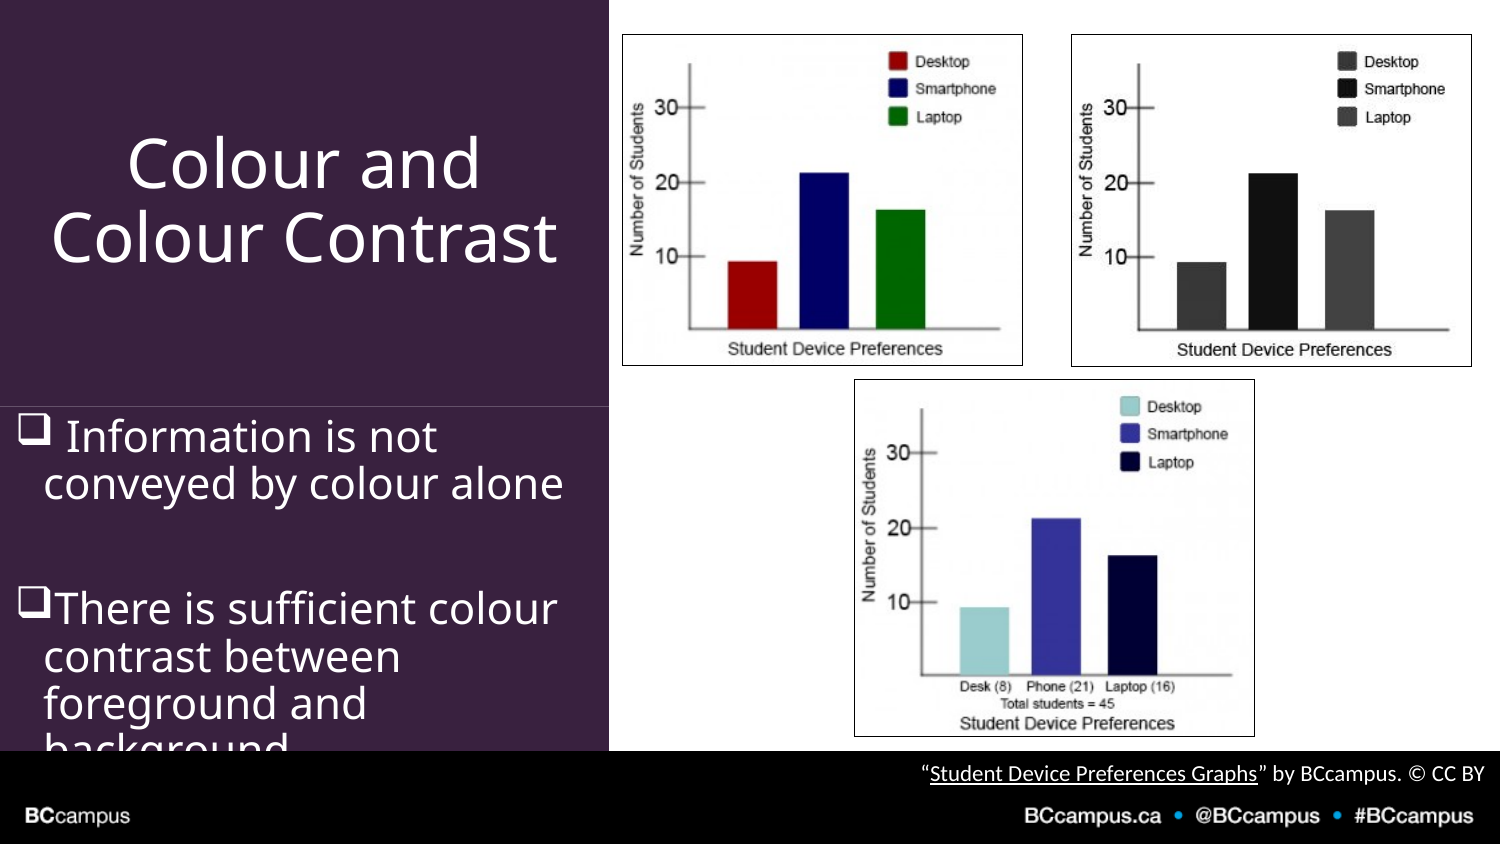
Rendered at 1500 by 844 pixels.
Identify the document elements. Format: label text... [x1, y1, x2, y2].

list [1071, 34, 1472, 367]
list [622, 34, 1023, 366]
picture [0, 794, 1500, 844]
picture [609, 0, 1500, 751]
list Information is not conveyed by colour alone There is sufficient colour contrast between foreground and background [0, 406, 609, 751]
title Colour and Colour Contrast [0, 0, 609, 406]
text_box “Student Device Preferences Graphs” by BCcampus. © CC BY [0, 751, 1500, 794]
